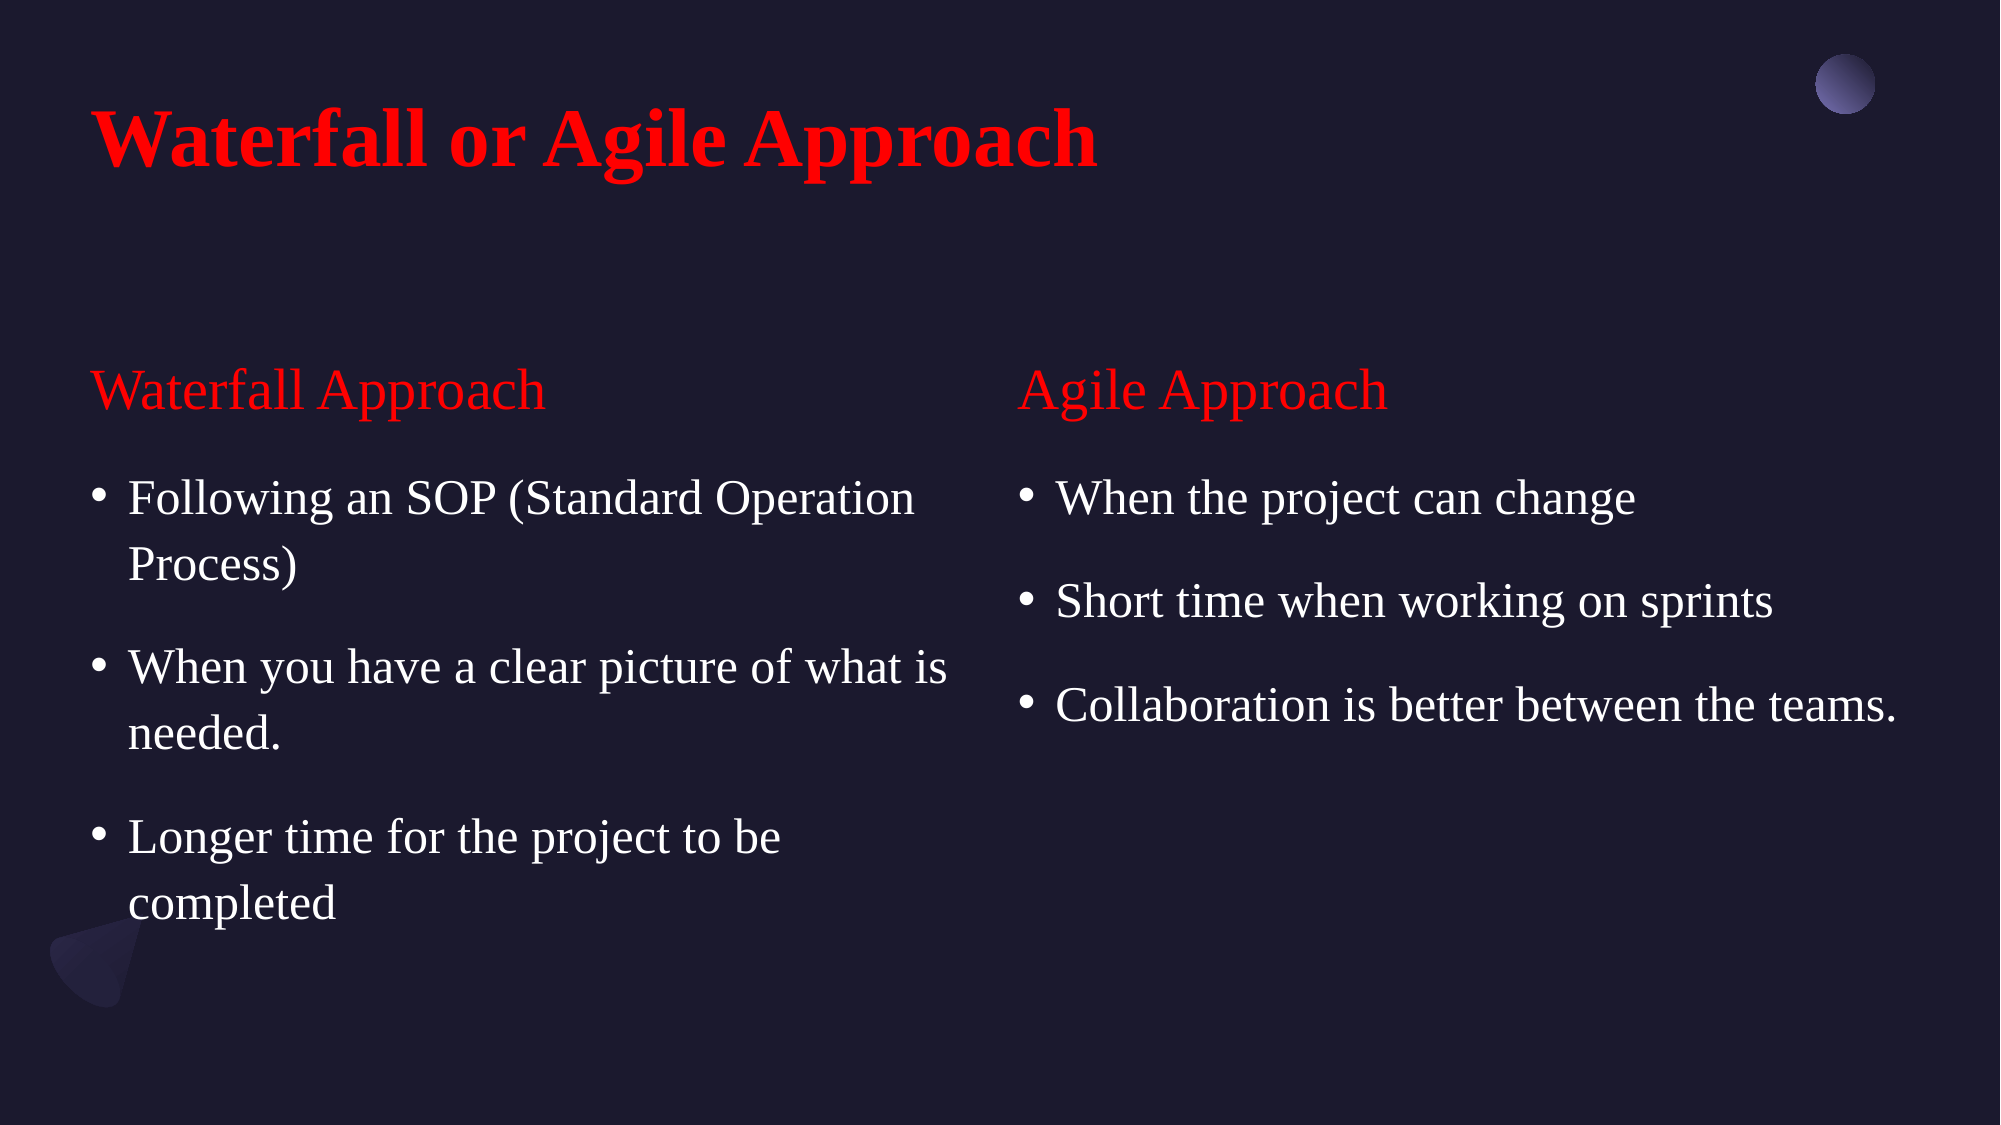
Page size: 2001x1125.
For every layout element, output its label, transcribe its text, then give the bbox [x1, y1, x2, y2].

title Waterfall or Agile Approach [90, 83, 1910, 225]
list Waterfall Approach Following an SOP (Standard Operation Process) When you have a clear picture of what is needed. Longer time for the project to be completed [90, 343, 982, 1000]
list Agile Approach When the project can change Short time when working on sprints Collaboration is better between the teams. [1017, 343, 1910, 1000]
